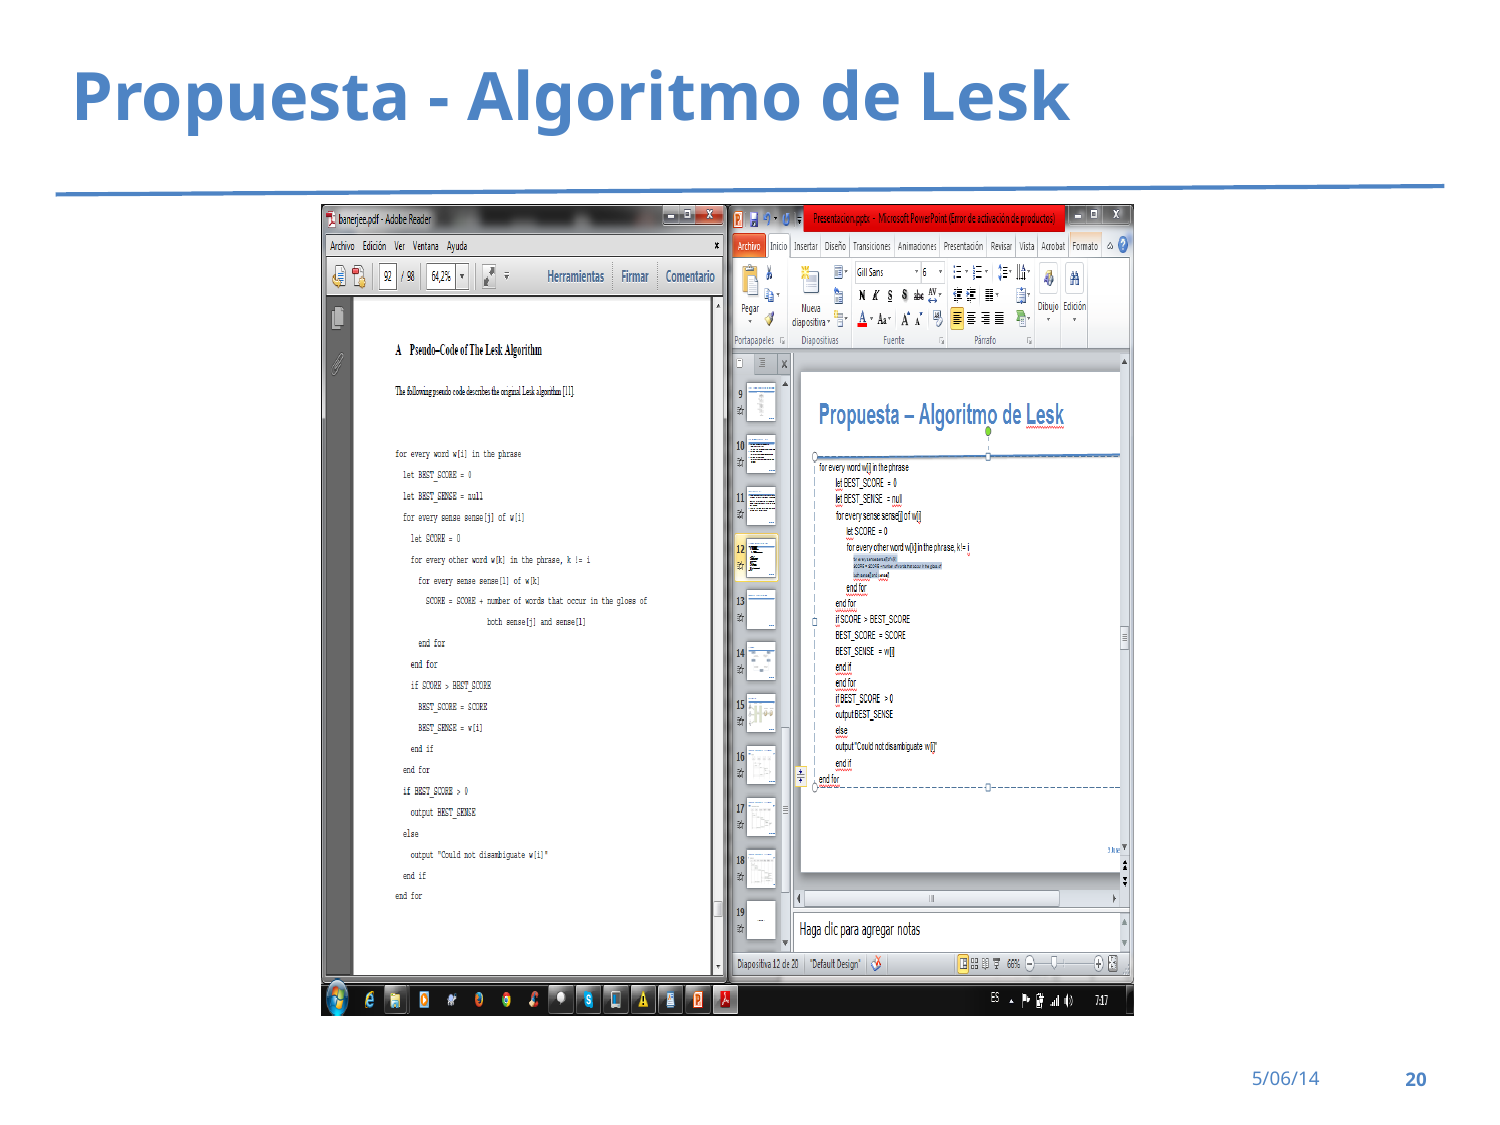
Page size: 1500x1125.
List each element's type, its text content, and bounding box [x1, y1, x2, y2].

picture [321, 203, 1134, 1016]
text_box <número> [1390, 1059, 1453, 1104]
text_box Propuesta - Algoritmo de Lesk [56, 45, 1442, 143]
